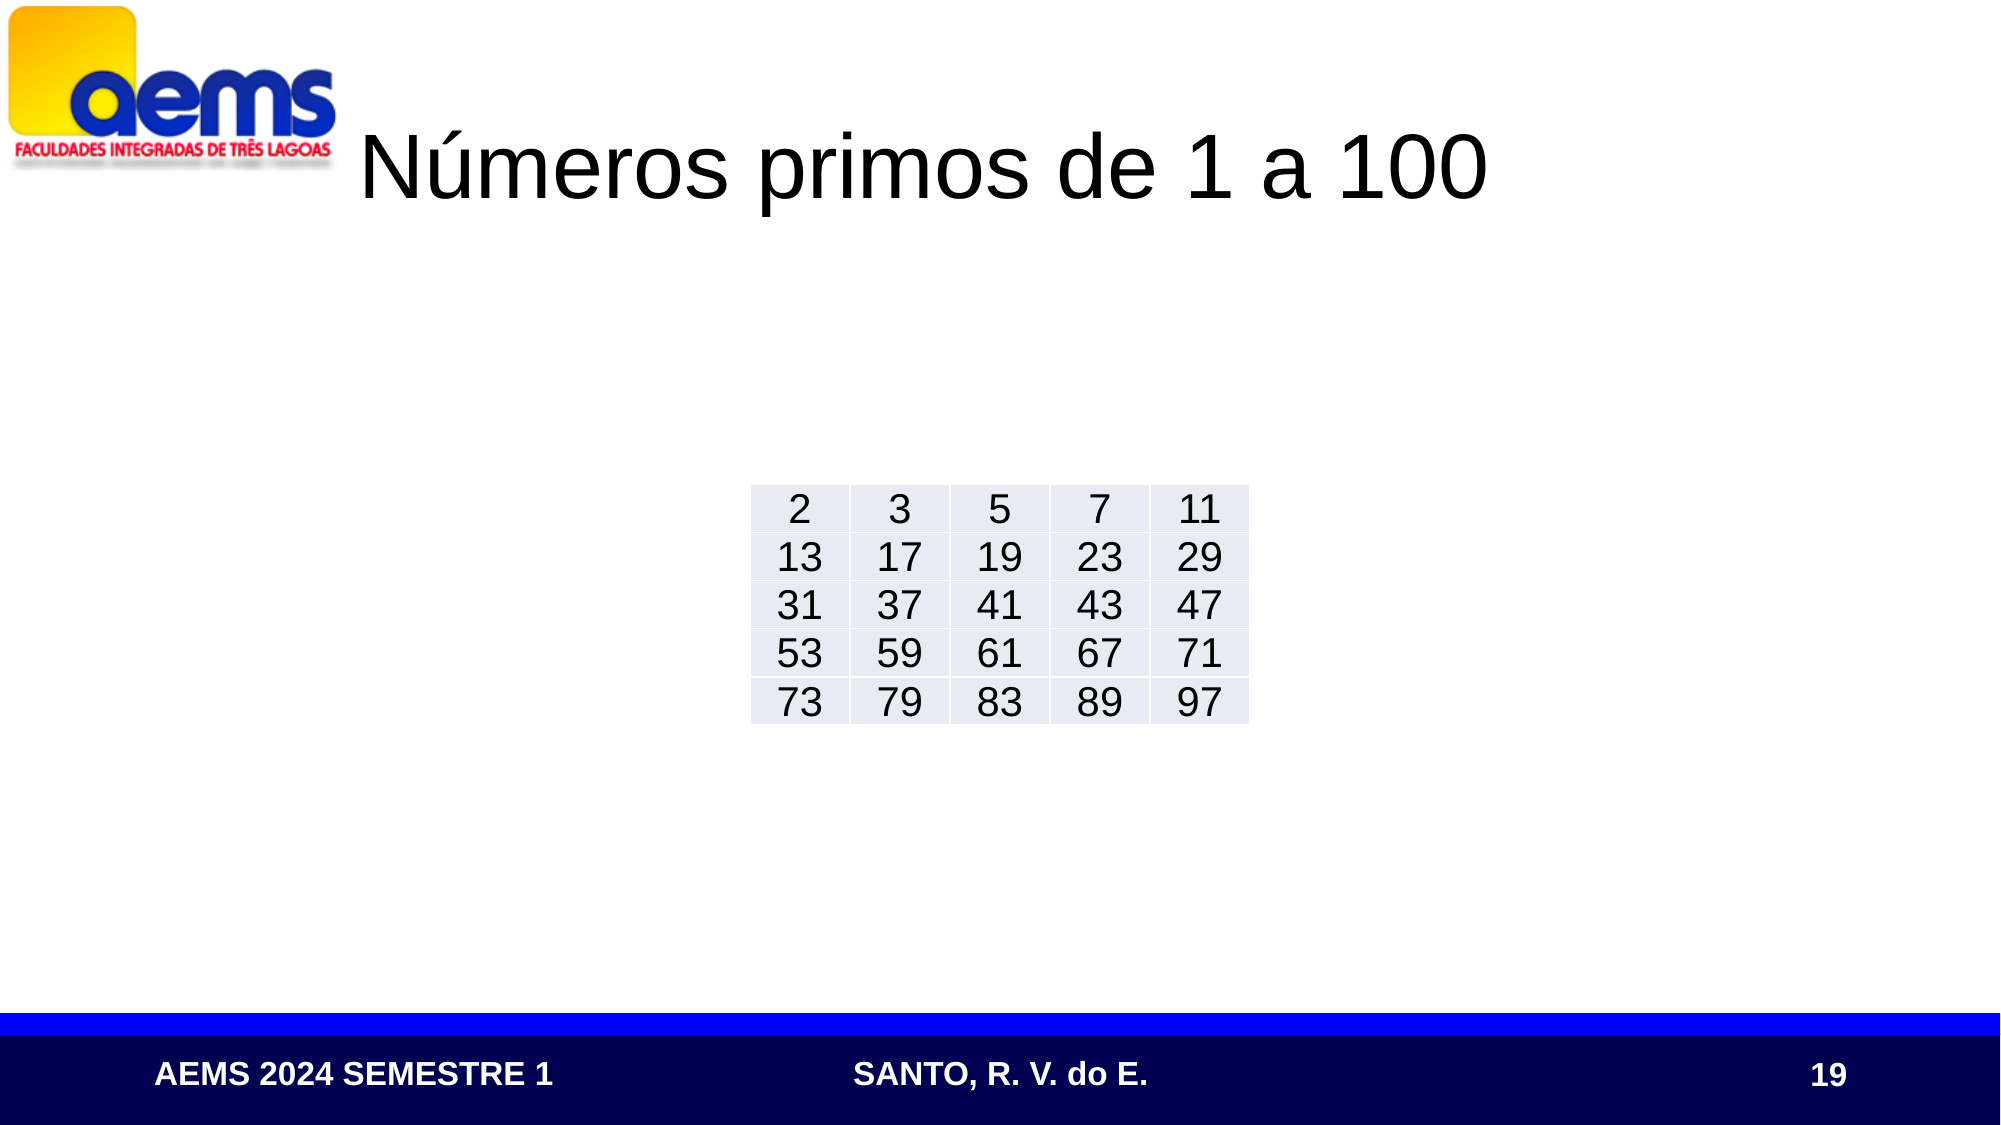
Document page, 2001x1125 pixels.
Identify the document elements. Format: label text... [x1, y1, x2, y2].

table_cell 41 [951, 581, 1049, 628]
table_cell 61 [951, 629, 1049, 676]
table_cell 47 [1151, 581, 1249, 628]
table_cell 53 [751, 629, 849, 676]
picture [0, 0, 344, 180]
table_cell 19 [951, 533, 1049, 580]
table_cell 67 [1051, 629, 1149, 676]
table_cell 89 [1051, 678, 1149, 724]
table_cell 59 [851, 629, 949, 676]
slide_number 19 [1412, 1042, 1863, 1103]
table_header 7 [1051, 485, 1149, 532]
table_header 5 [951, 485, 1049, 532]
table_cell 71 [1151, 629, 1249, 676]
title Números primos de 1 a 100 [343, 59, 1863, 278]
table_cell 23 [1051, 533, 1149, 580]
table_cell 97 [1151, 678, 1249, 724]
table_cell 29 [1151, 533, 1249, 580]
table_cell 79 [851, 678, 949, 724]
table_cell 31 [751, 581, 849, 628]
table_cell 73 [751, 678, 849, 724]
table_header 2 [751, 485, 849, 532]
table_cell 37 [851, 581, 949, 628]
table_header 11 [1151, 485, 1249, 532]
table_cell 13 [751, 533, 849, 580]
table_cell 17 [851, 533, 949, 580]
table_cell 43 [1051, 581, 1149, 628]
table_cell 83 [951, 678, 1049, 724]
table_header 3 [851, 485, 949, 532]
